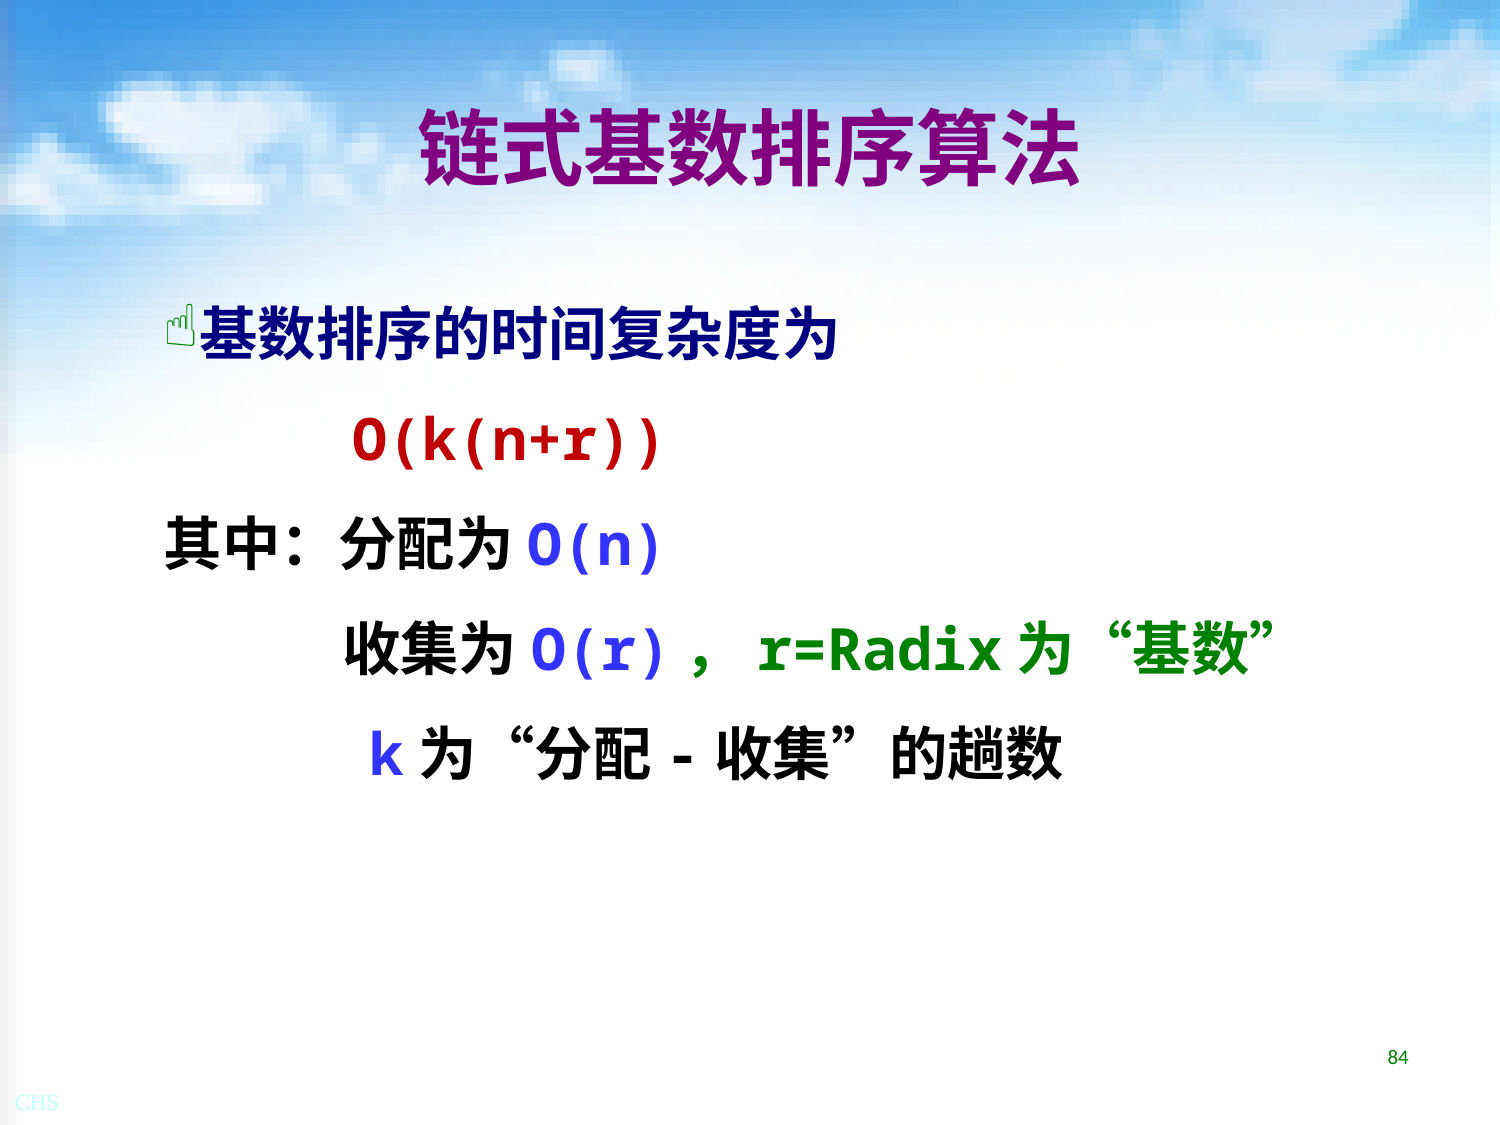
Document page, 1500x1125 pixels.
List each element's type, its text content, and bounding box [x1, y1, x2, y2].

slide_number 84 [1366, 1041, 1430, 1071]
title 链式基数排序算法 [163, 70, 1337, 222]
picture [0, 0, 1500, 1125]
list 基数排序的时间复杂度为 O(k(n+r)) 其中：分配为O(n) 收集为O(r)，r=Radix为“基数” k为“分配-收集”的趟数 [163, 262, 1337, 997]
